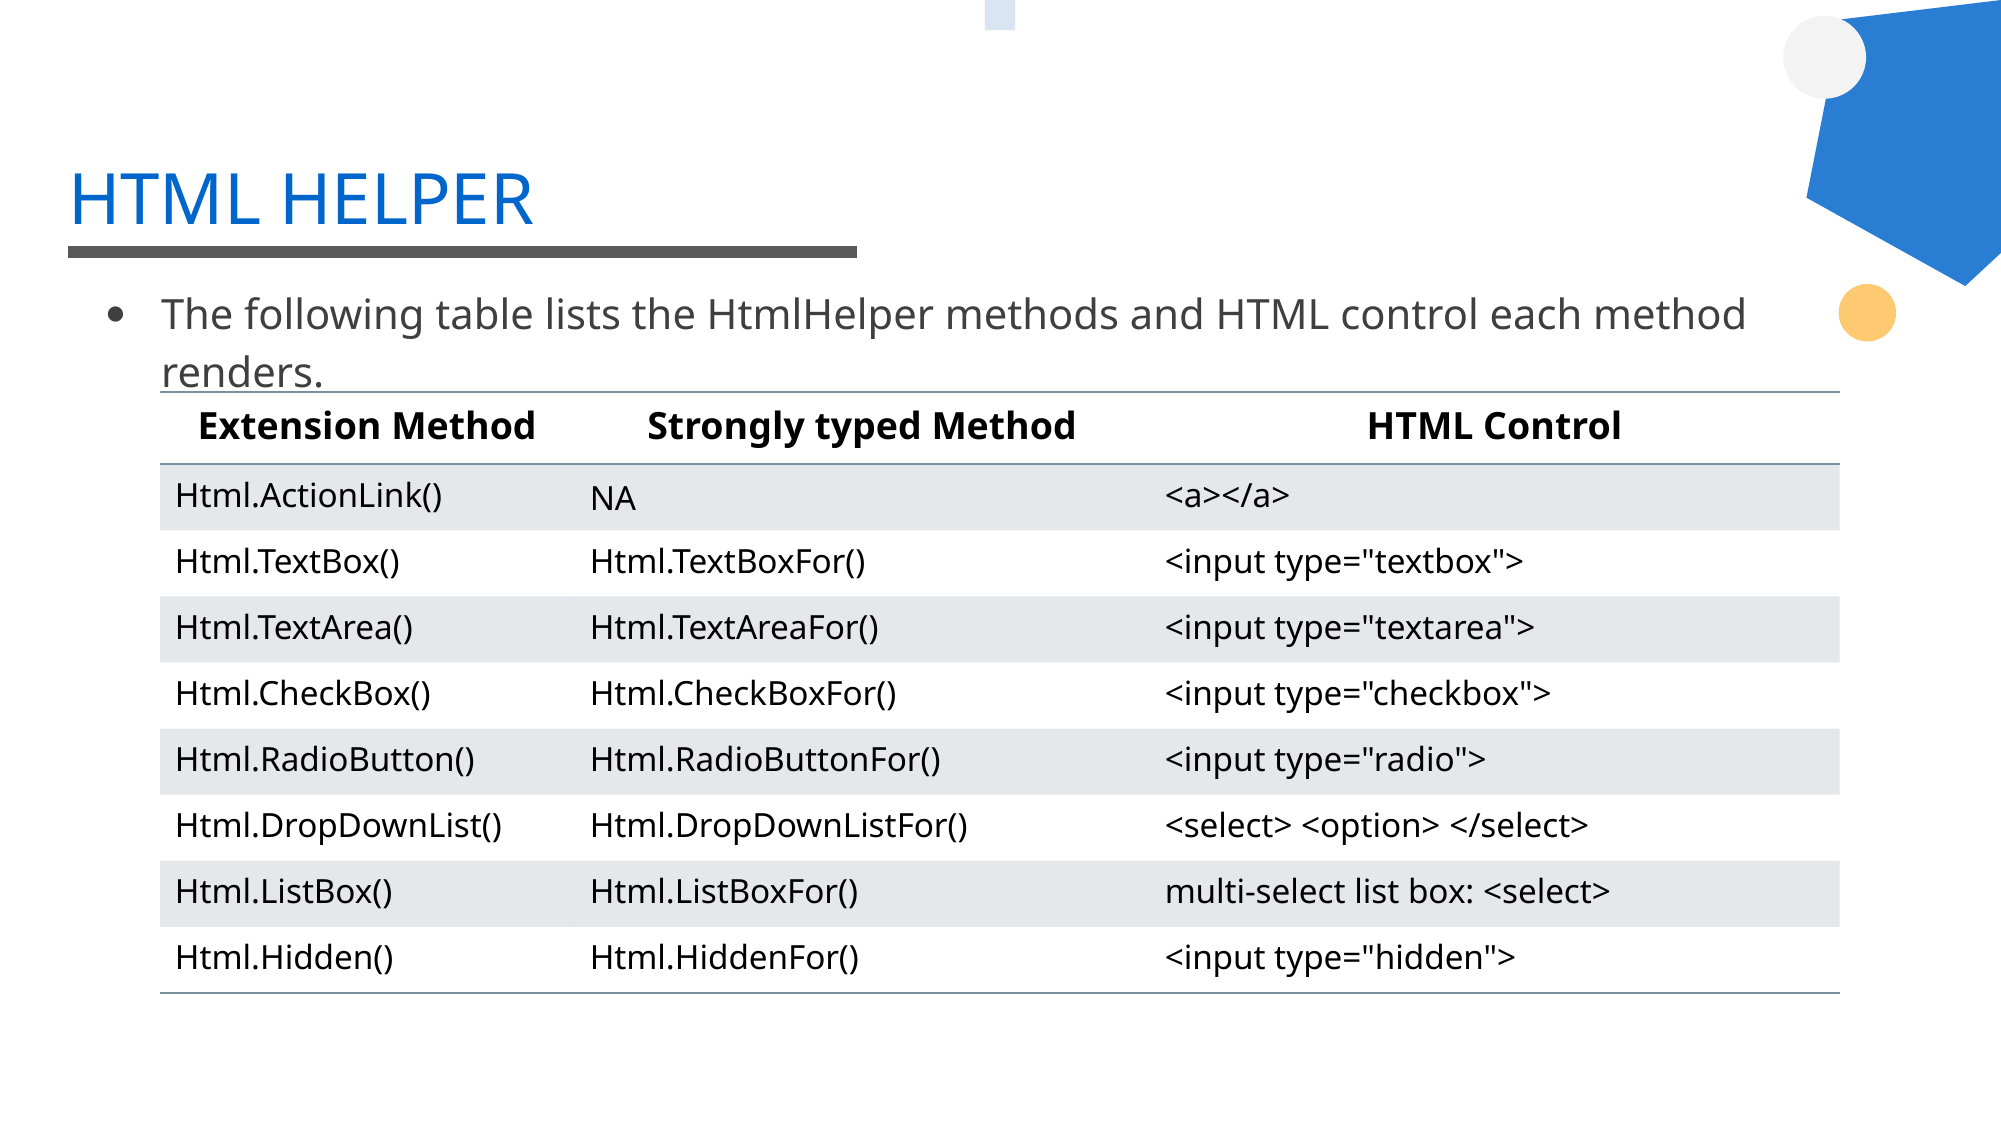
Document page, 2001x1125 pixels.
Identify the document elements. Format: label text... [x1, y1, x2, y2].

table_cell Html.TextAreaFor() [575, 596, 1150, 662]
list The following table lists the HtmlHelper methods and HTML control each method renders. [68, 271, 1932, 974]
table_cell <input type="textarea"> [1150, 596, 1840, 662]
table_cell Html.RadioButton() [160, 729, 575, 795]
table_cell <select> <option> </select> [1150, 795, 1840, 861]
table_header Strongly typed Method [575, 393, 1150, 463]
table_header Extension Method [160, 393, 575, 463]
table_header HTML Control [1150, 393, 1840, 463]
table_cell Html.DropDownListFor() [575, 795, 1150, 861]
table_cell Html.HiddenFor() [575, 927, 1150, 992]
table_cell Html.CheckBoxFor() [575, 662, 1150, 729]
table_cell Html.TextArea() [160, 596, 575, 662]
table_cell <input type="radio"> [1150, 729, 1840, 795]
table_cell Html.TextBoxFor() [575, 530, 1150, 596]
table_cell Html.DropDownList() [160, 795, 575, 861]
table_cell Html.ListBox() [160, 861, 575, 927]
table_cell <input type="textbox"> [1150, 530, 1840, 596]
table_cell <input type="hidden"> [1150, 927, 1840, 992]
table_cell Html.ListBoxFor() [575, 861, 1150, 927]
table_cell <a></a> [1150, 465, 1840, 530]
text_box [984, 0, 1016, 31]
table_cell Html.CheckBox() [160, 662, 575, 729]
title HTML HELPER [68, 151, 1932, 271]
table_cell Html.ActionLink() [160, 465, 575, 530]
table_cell Html.RadioButtonFor() [575, 729, 1150, 795]
table_cell <input type="checkbox"> [1150, 662, 1840, 729]
table_cell multi-select list box: <select> [1150, 861, 1840, 927]
table_cell Html.Hidden() [160, 927, 575, 992]
table_cell Html.TextBox() [160, 530, 575, 596]
table_cell NA [575, 465, 1150, 530]
